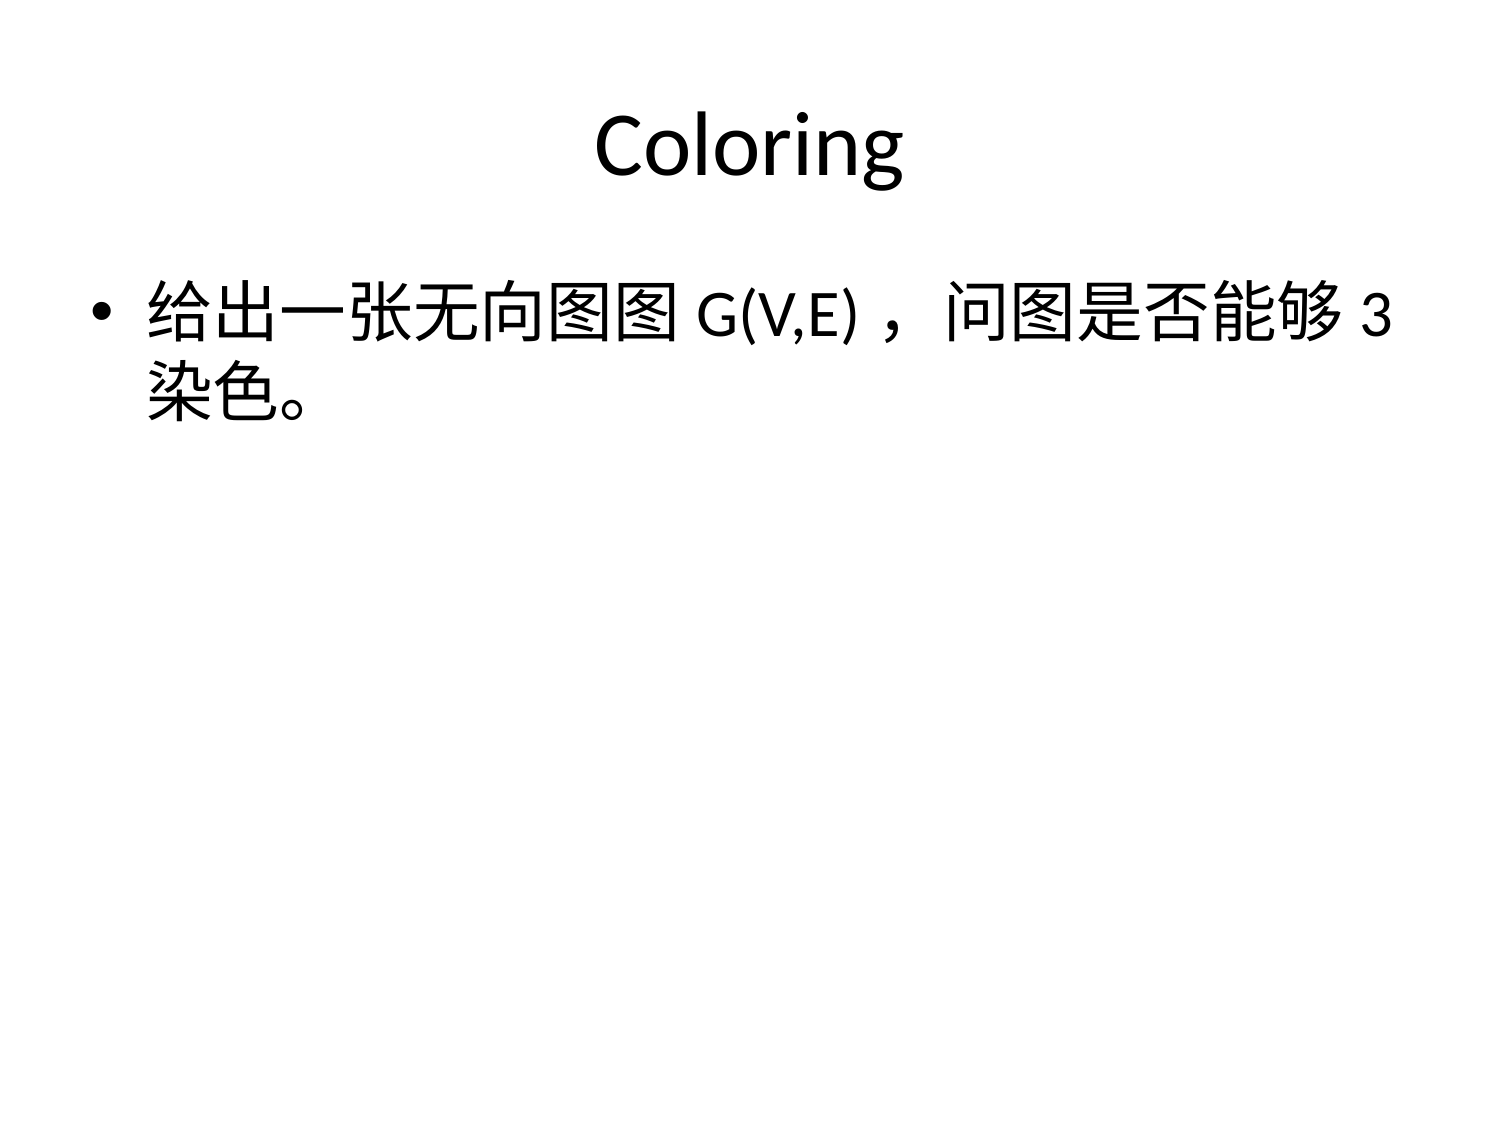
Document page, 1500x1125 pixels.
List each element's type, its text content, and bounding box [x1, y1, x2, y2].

list 给出一张无向图图G(V,E)，问图是否能够3染色。 [75, 262, 1425, 1005]
title Coloring [75, 45, 1425, 233]
